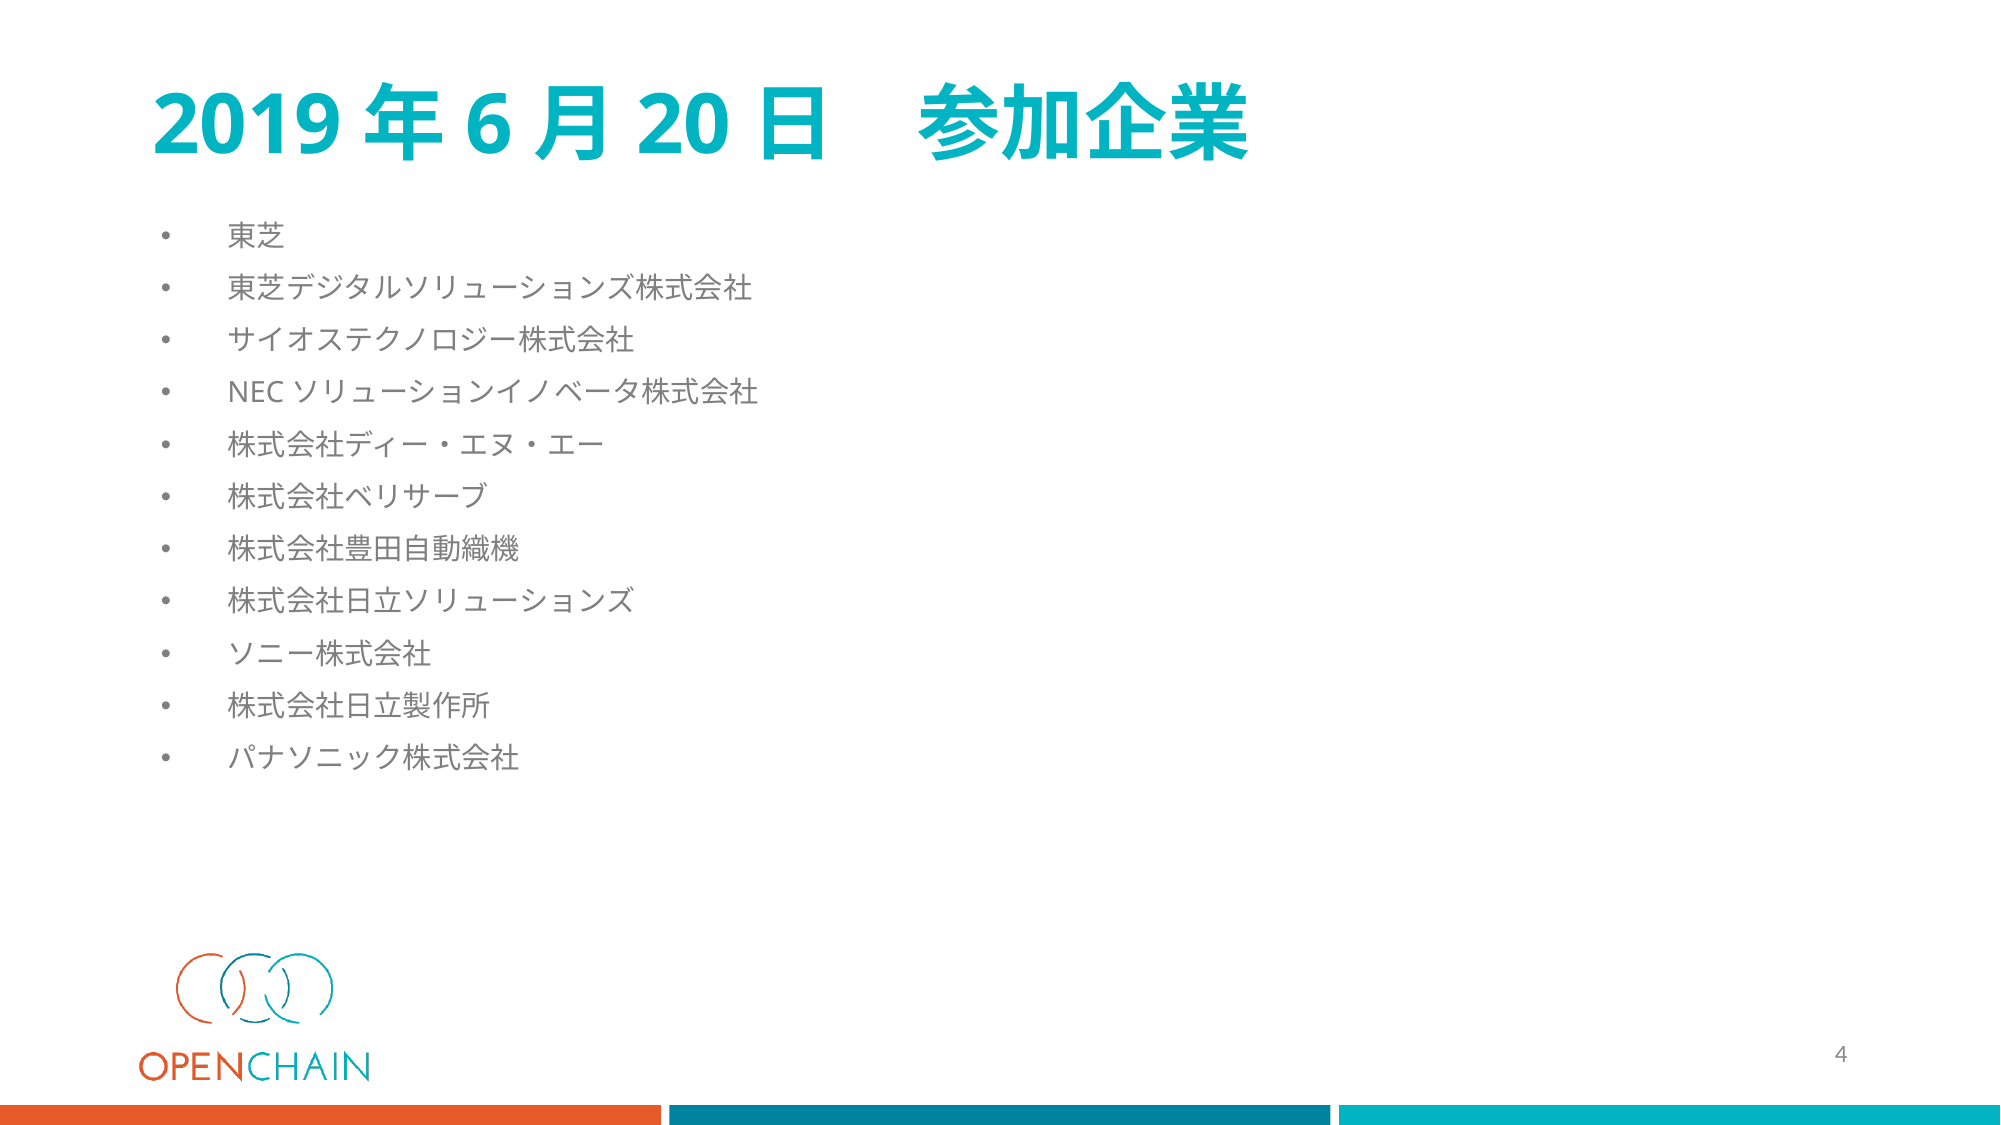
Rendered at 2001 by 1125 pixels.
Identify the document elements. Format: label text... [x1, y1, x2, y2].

slide_number 4 [1648, 1022, 1863, 1083]
list 東芝 東芝デジタルソリューションズ株式会社 サイオステクノロジー株式会社 NECソリューションイノベータ株式会社 株式会社ディー・エヌ・エー 株式会社ベリサーブ 株式会社豊田自動織機 株式会社日立ソリューションズ ソニー株式会社 株式会社日立製作所 パナソニック株式会社 [137, 205, 1863, 918]
title 2019年6月20日 参加企業 [137, 59, 1863, 194]
picture [137, 951, 371, 1082]
